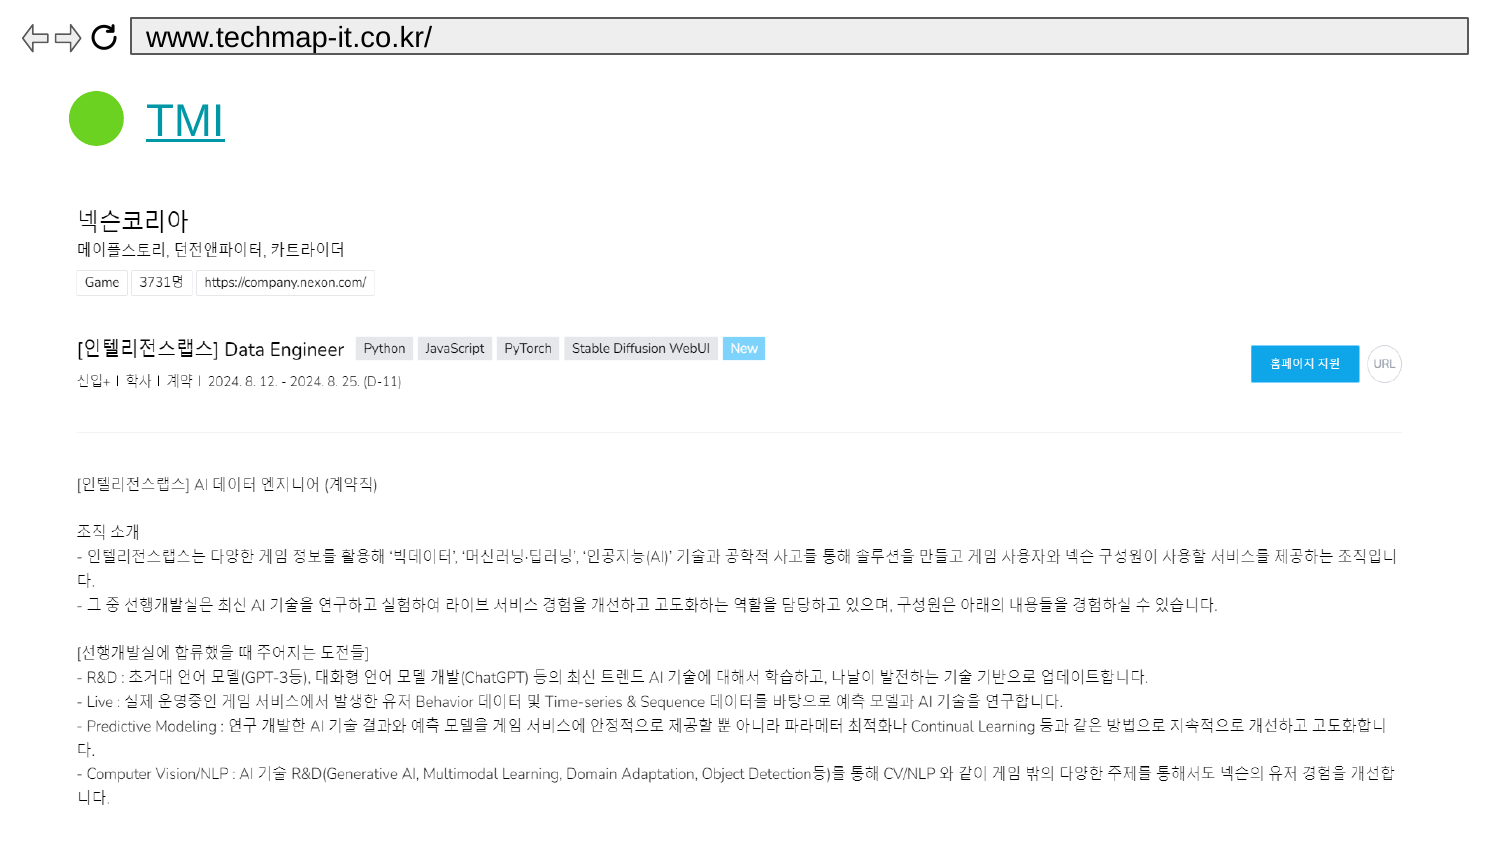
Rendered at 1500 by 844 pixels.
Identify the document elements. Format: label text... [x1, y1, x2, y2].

text_box [55, 24, 81, 52]
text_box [69, 91, 252, 146]
text_box www.techmap-it.co.kr/ [131, 18, 1469, 54]
text_box [22, 24, 48, 52]
picture [52, 174, 1448, 814]
picture [88, 21, 121, 53]
